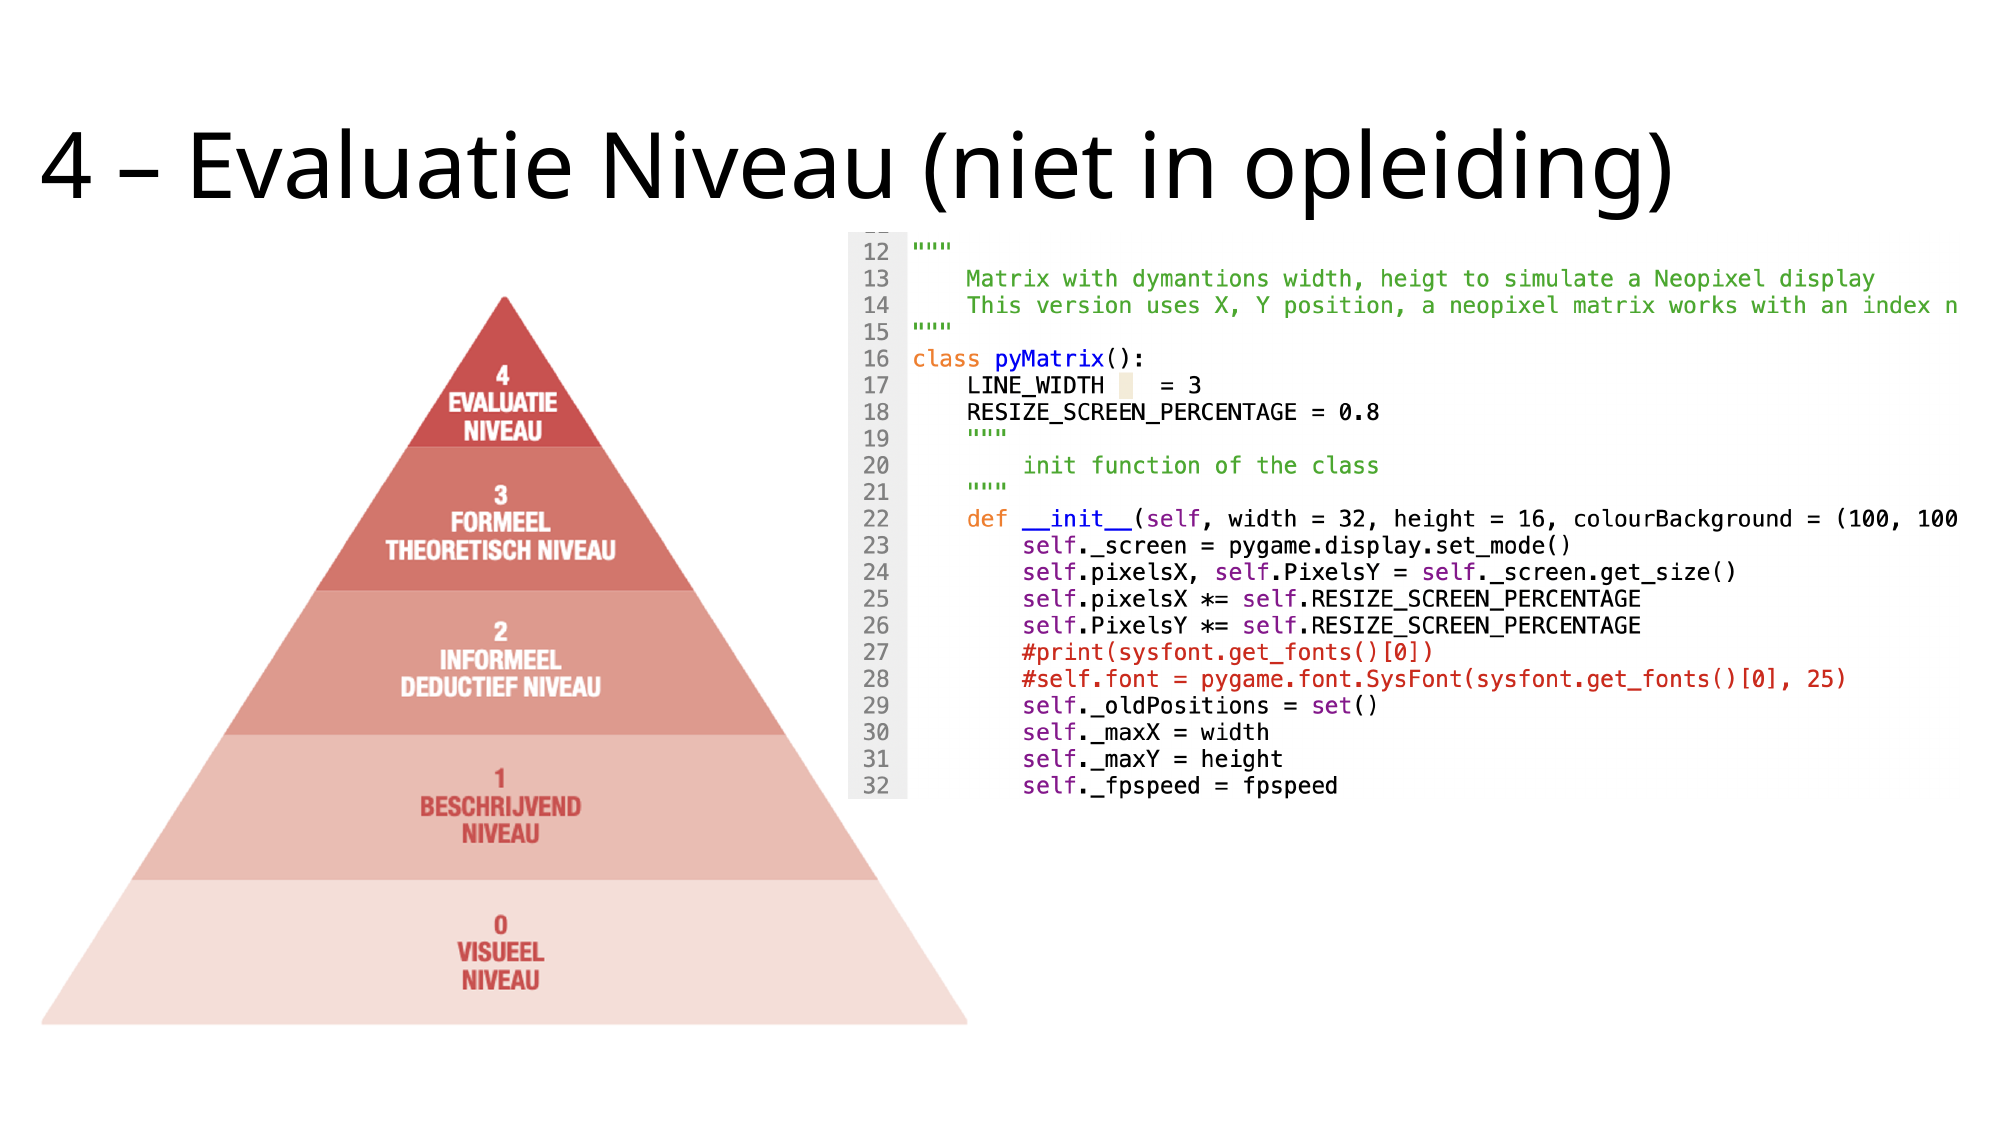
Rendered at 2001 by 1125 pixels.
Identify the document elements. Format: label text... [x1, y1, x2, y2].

picture [848, 231, 1961, 800]
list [24, 276, 986, 1049]
title 4 – Evaluatie Niveau (niet in opleiding) [25, 59, 1863, 276]
